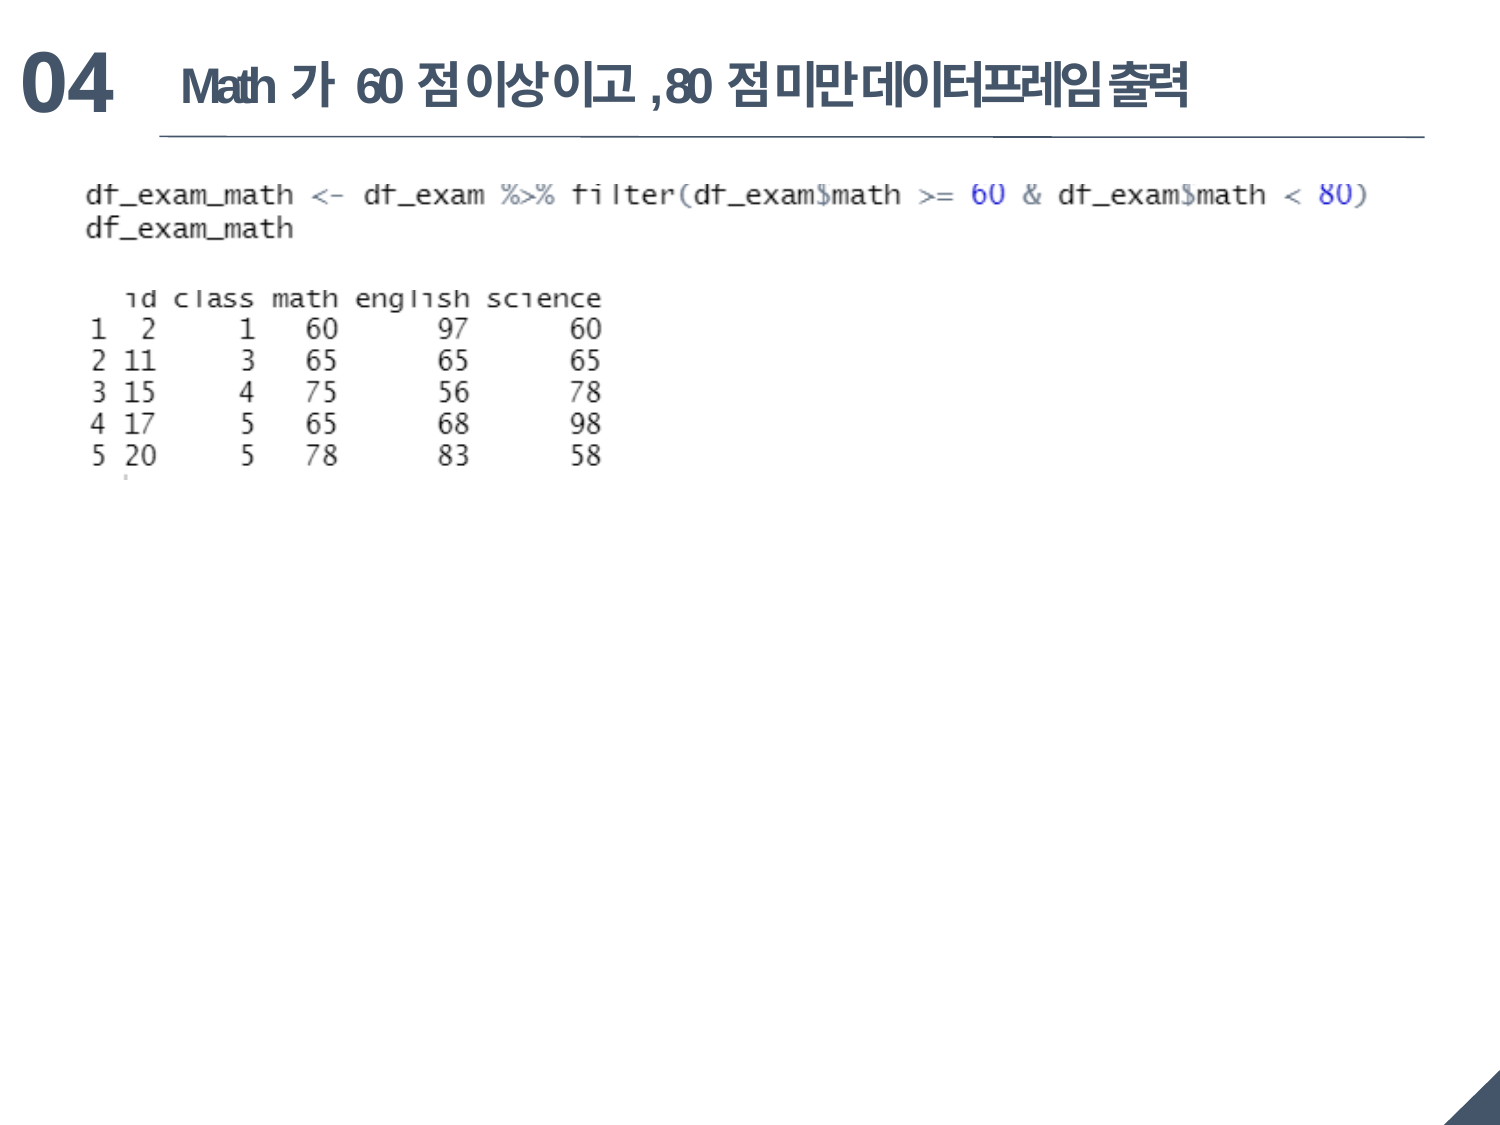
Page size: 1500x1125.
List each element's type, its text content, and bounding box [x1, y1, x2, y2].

text_box Math가 60점 이상 이고, 80점 미만 데이터프레임 출력 [165, 45, 1453, 121]
picture [84, 290, 635, 480]
picture [82, 184, 1385, 244]
text_box 04 [5, 21, 160, 137]
